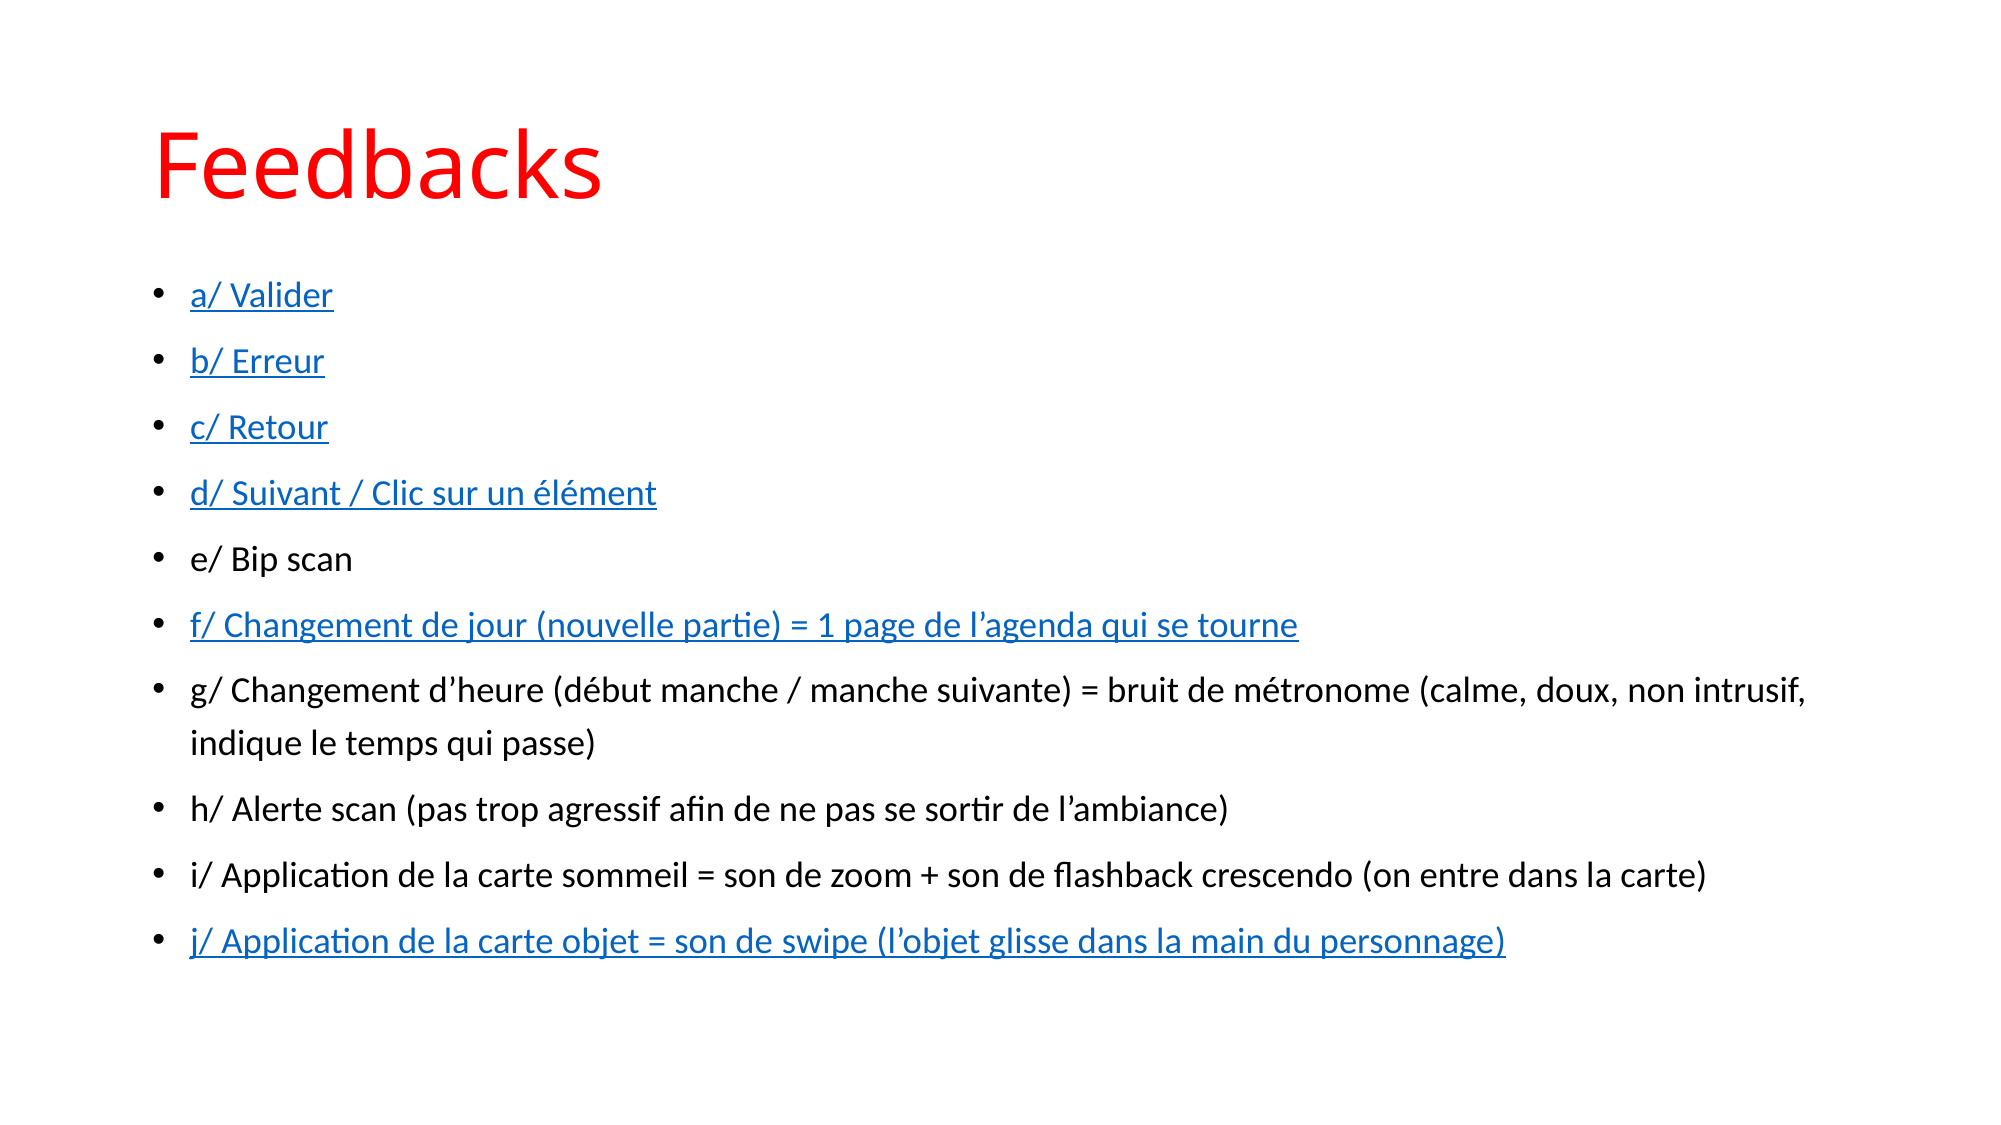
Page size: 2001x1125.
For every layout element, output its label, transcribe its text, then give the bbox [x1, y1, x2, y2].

title Feedbacks [137, 59, 1863, 254]
list a/ Valider b/ Erreur c/ Retour d/ Suivant / Clic sur un élément e/ Bip scan f/ Changement de jour (nouvelle partie) = 1 page de l’agenda qui se tourne g/ Changement d’heure (début manche / manche suivante) = bruit de métronome (calme, doux, non intrusif, indique le temps qui passe) h/ Alerte scan (pas trop agressif afin de ne pas se sortir de l’ambiance) i/ Application de la carte sommeil = son de zoom + son de flashback crescendo (on entre dans la carte) j/ Application de la carte objet = son de swipe (l’objet glisse dans la main du personnage) [137, 254, 1863, 969]
